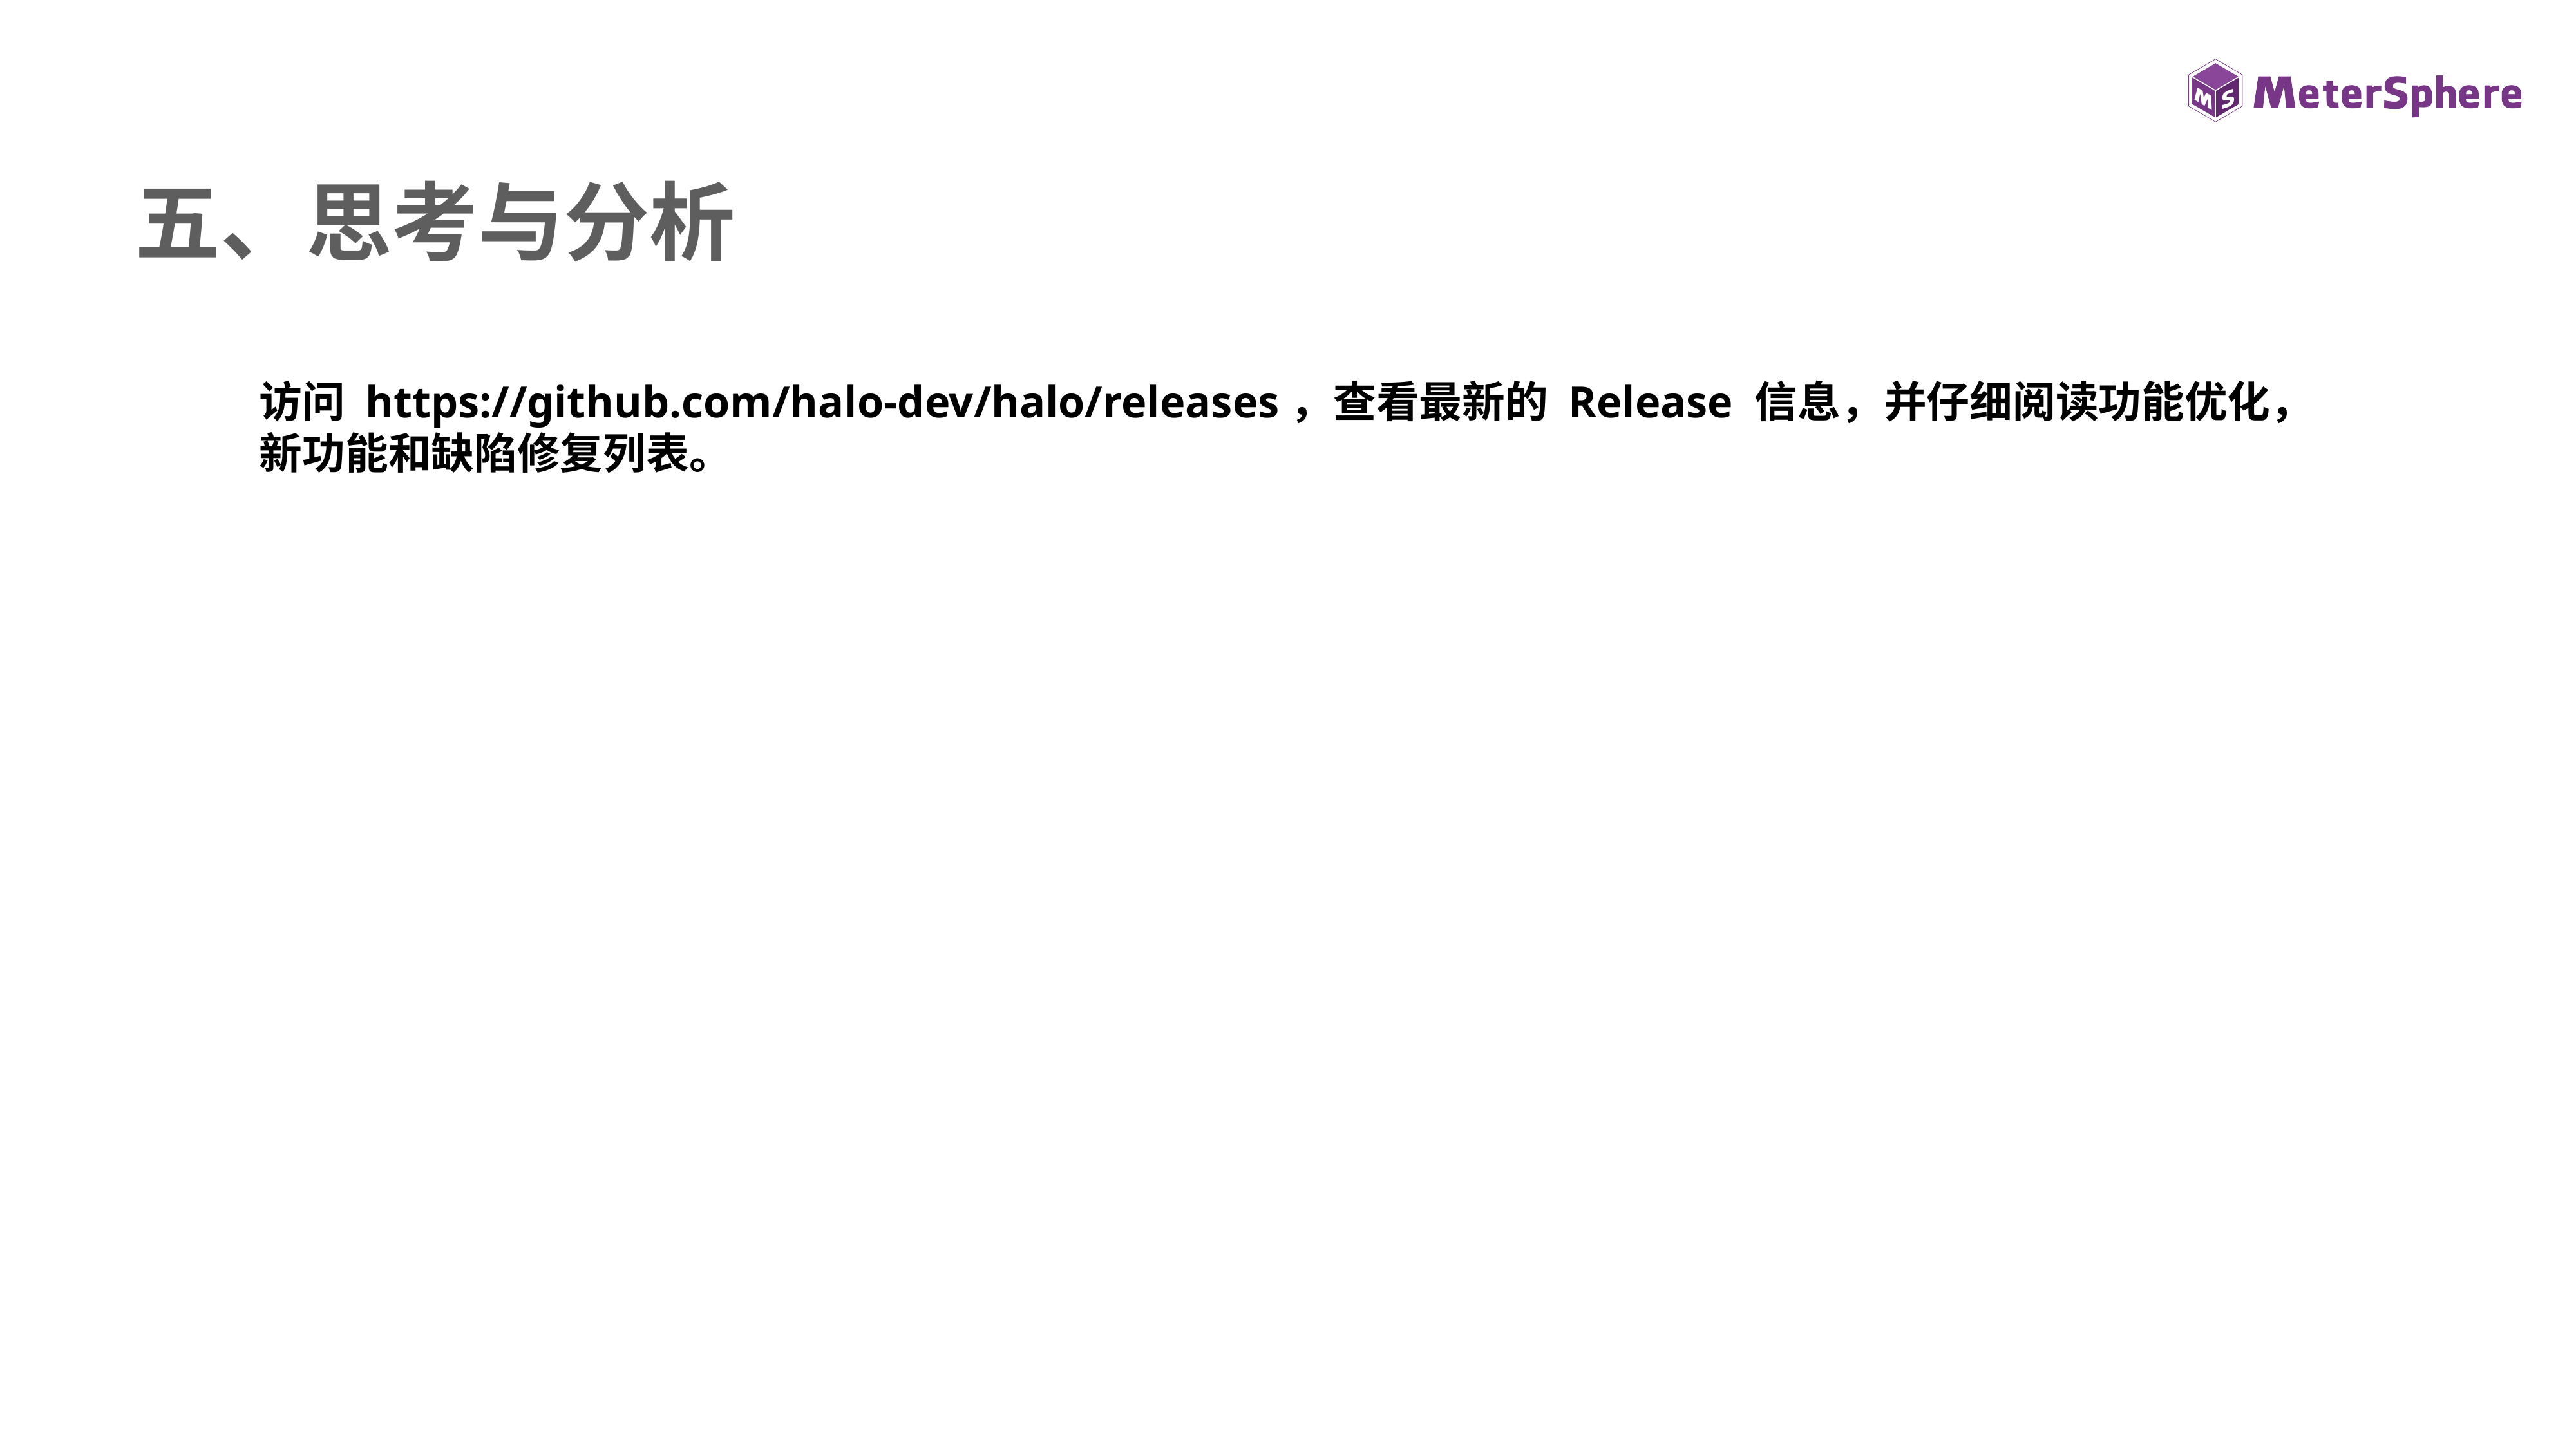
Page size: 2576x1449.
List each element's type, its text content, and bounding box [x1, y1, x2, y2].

text_box 五、思考与分析 [125, 158, 1164, 285]
text_box 访问 https://github.com/halo-dev/halo/releases，查看最新的 Release 信息，并仔细阅读功能优化，新功能和缺陷修复列表。 [252, 366, 2324, 486]
picture [2188, 59, 2522, 122]
